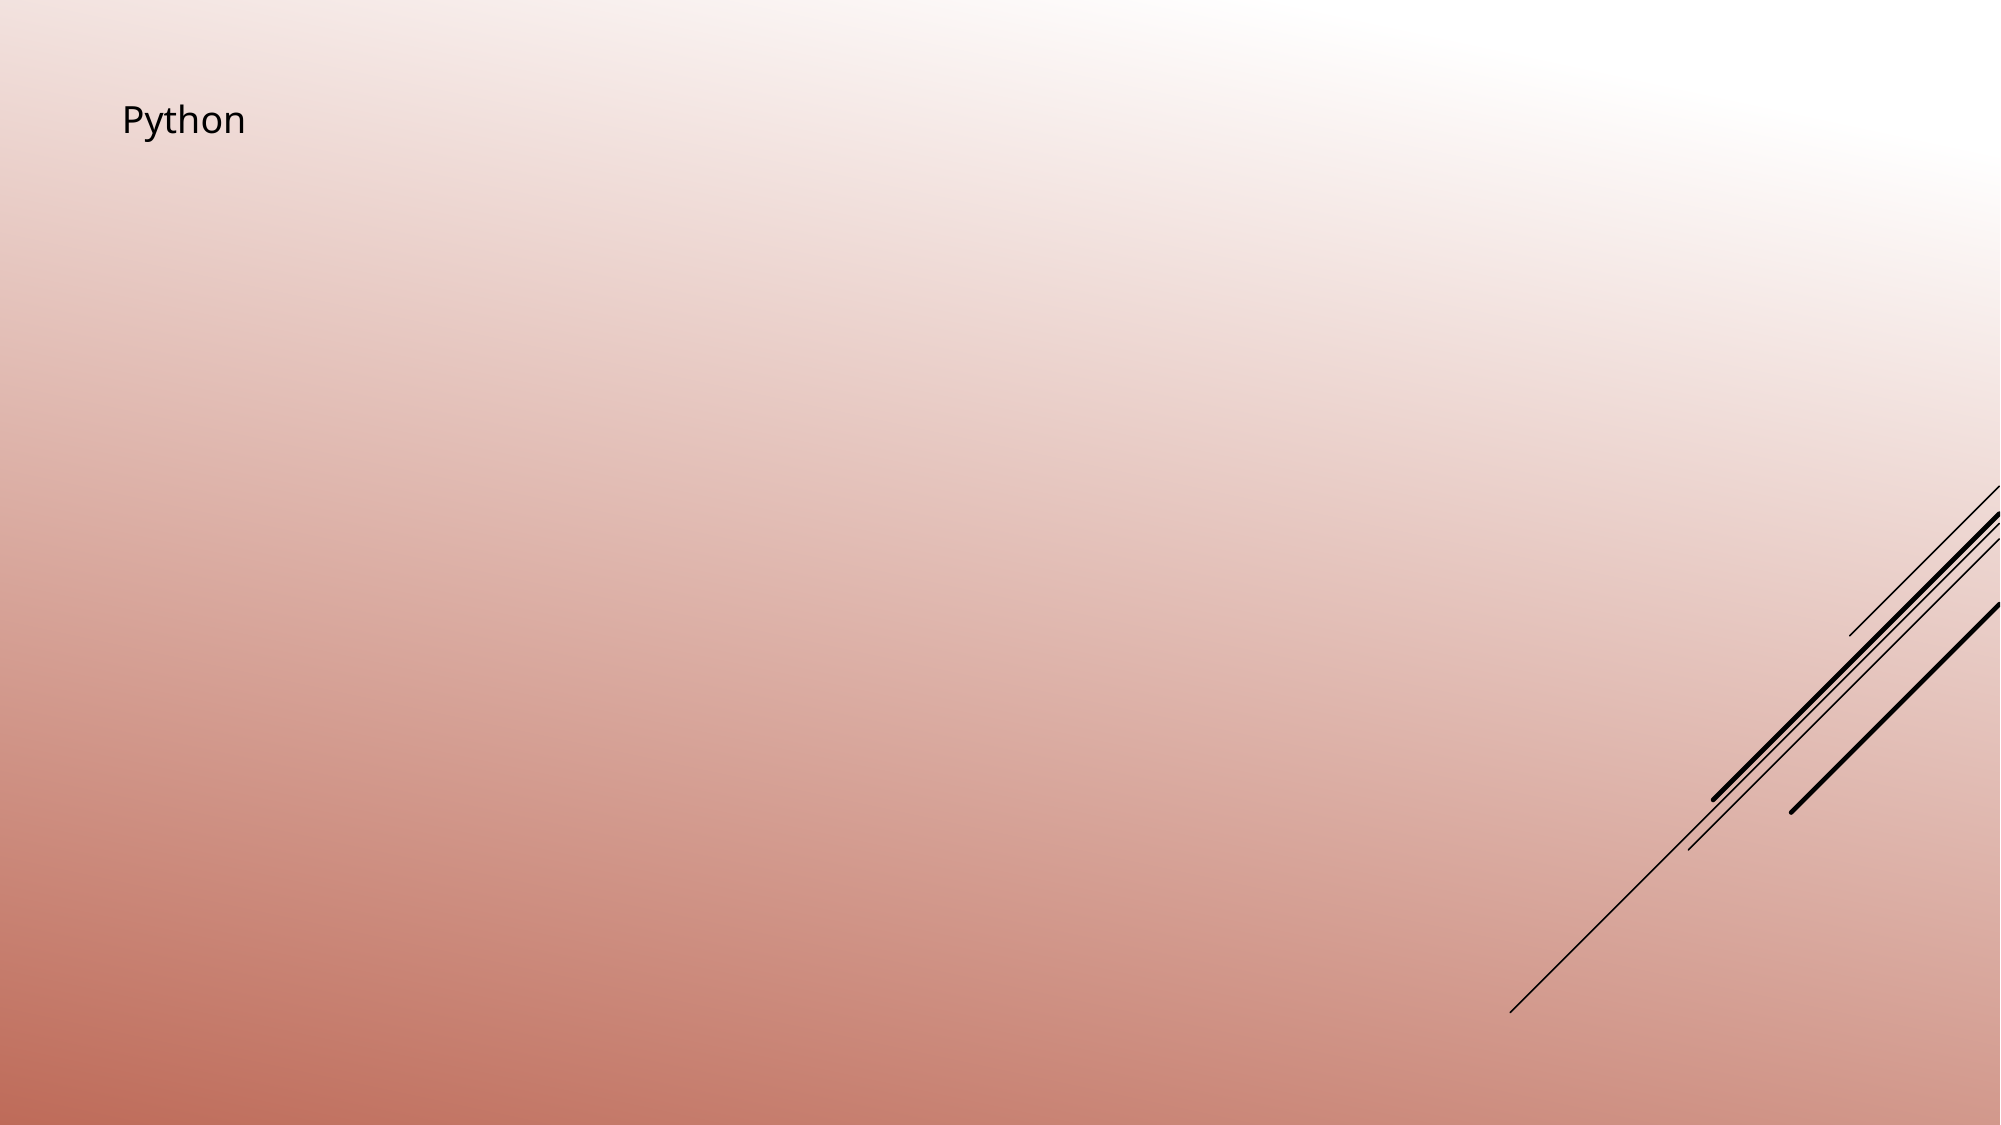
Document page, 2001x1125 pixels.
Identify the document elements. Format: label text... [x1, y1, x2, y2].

text_box Python [107, 88, 262, 149]
